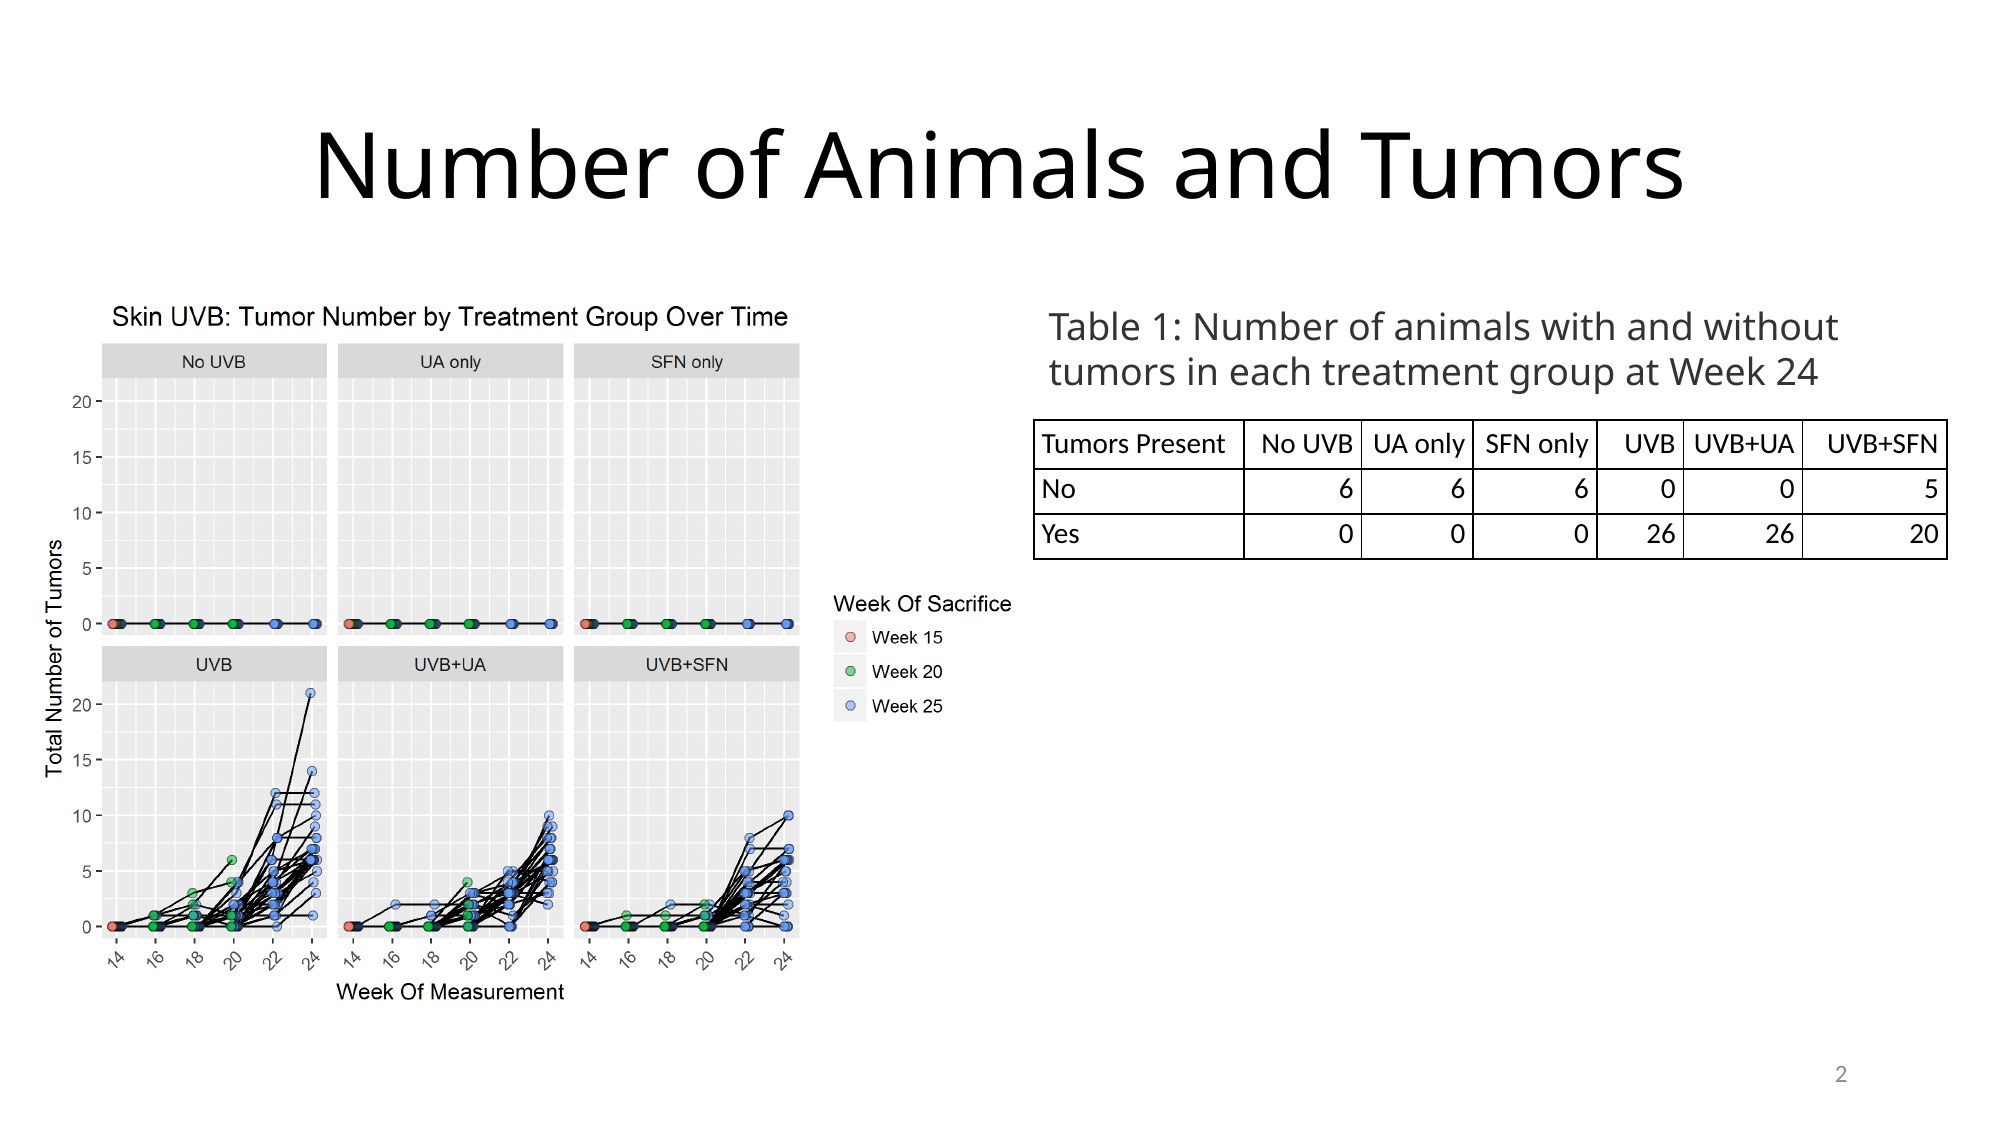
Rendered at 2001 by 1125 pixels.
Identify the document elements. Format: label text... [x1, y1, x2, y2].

slide_number 2 [1412, 1042, 1863, 1103]
table_cell 26 [1684, 515, 1802, 558]
table_cell 5 [1803, 470, 1946, 513]
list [34, 295, 1034, 1010]
table_cell 0 [1362, 515, 1472, 558]
title Number of Animals and Tumors [137, 59, 1863, 278]
table_header No UVB [1245, 421, 1361, 468]
table_header UA only [1362, 421, 1472, 468]
table_cell Yes [1035, 515, 1243, 558]
table_cell 20 [1803, 515, 1946, 558]
table_cell 26 [1598, 515, 1683, 558]
table_cell 6 [1245, 470, 1361, 513]
table_header SFN only [1474, 421, 1596, 468]
table_header Tumors Present [1035, 421, 1243, 468]
table_cell 6 [1362, 470, 1472, 513]
text_box Table 1: Number of animals with and without tumors in each treatment group at Week 24 [1034, 295, 1947, 401]
table_header UVB [1598, 421, 1683, 468]
table_cell No [1035, 470, 1243, 513]
table_header UVB+UA [1684, 421, 1802, 468]
table_cell 0 [1684, 470, 1802, 513]
table_cell 0 [1474, 515, 1596, 558]
table_cell 6 [1474, 470, 1596, 513]
table_header UVB+SFN [1803, 421, 1946, 468]
table_cell 0 [1245, 515, 1361, 558]
table_cell 0 [1598, 470, 1683, 513]
